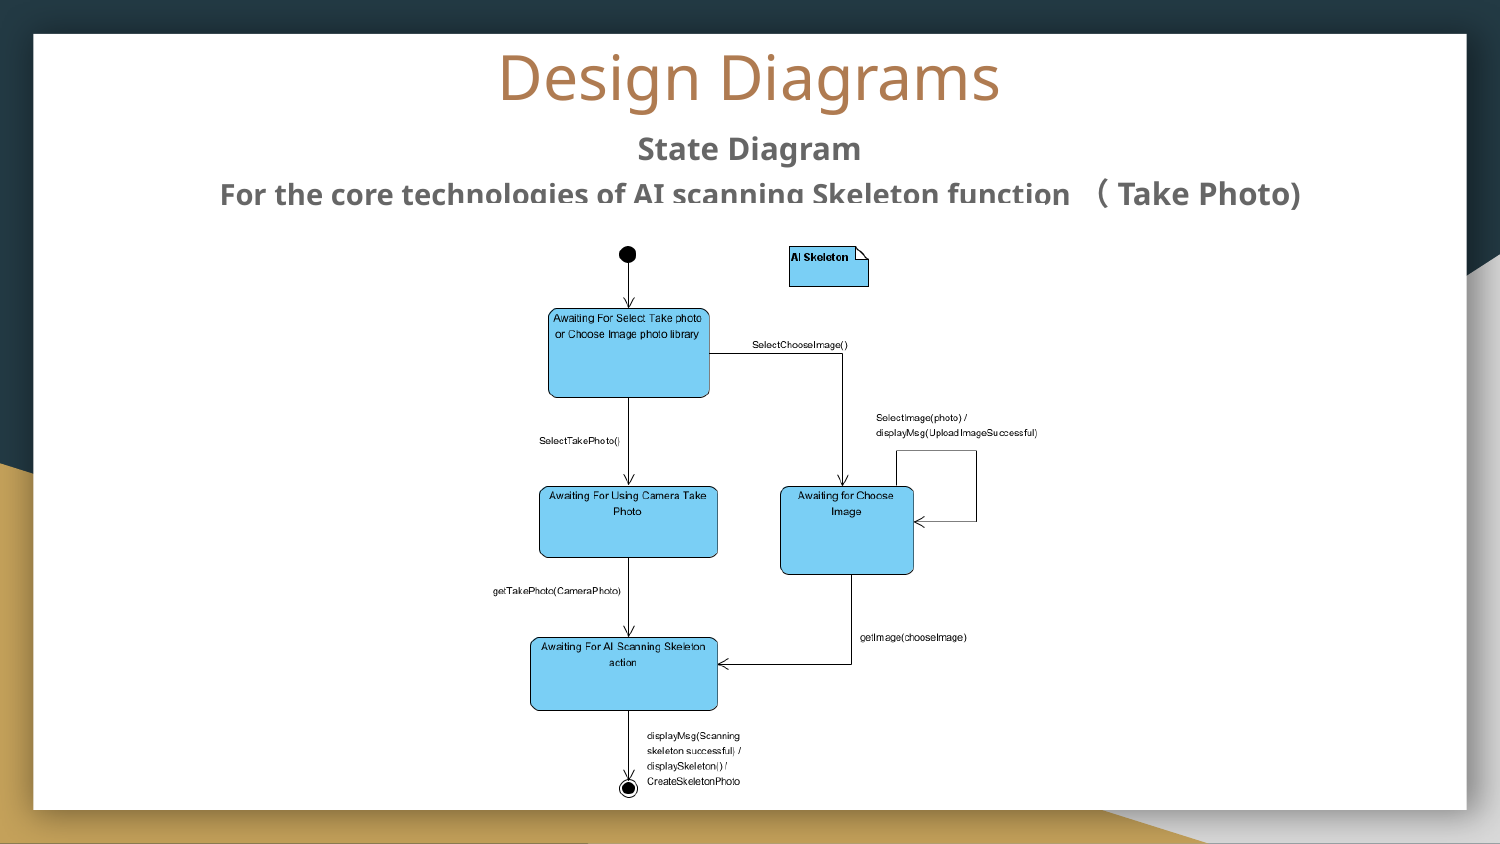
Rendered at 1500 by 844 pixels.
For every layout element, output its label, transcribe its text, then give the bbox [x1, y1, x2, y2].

picture [455, 202, 1045, 809]
title Design Diagrams State Diagram [134, 22, 1366, 176]
list For the core technologies of AI scanning Skeleton function（Take Photo) [144, 153, 1376, 779]
